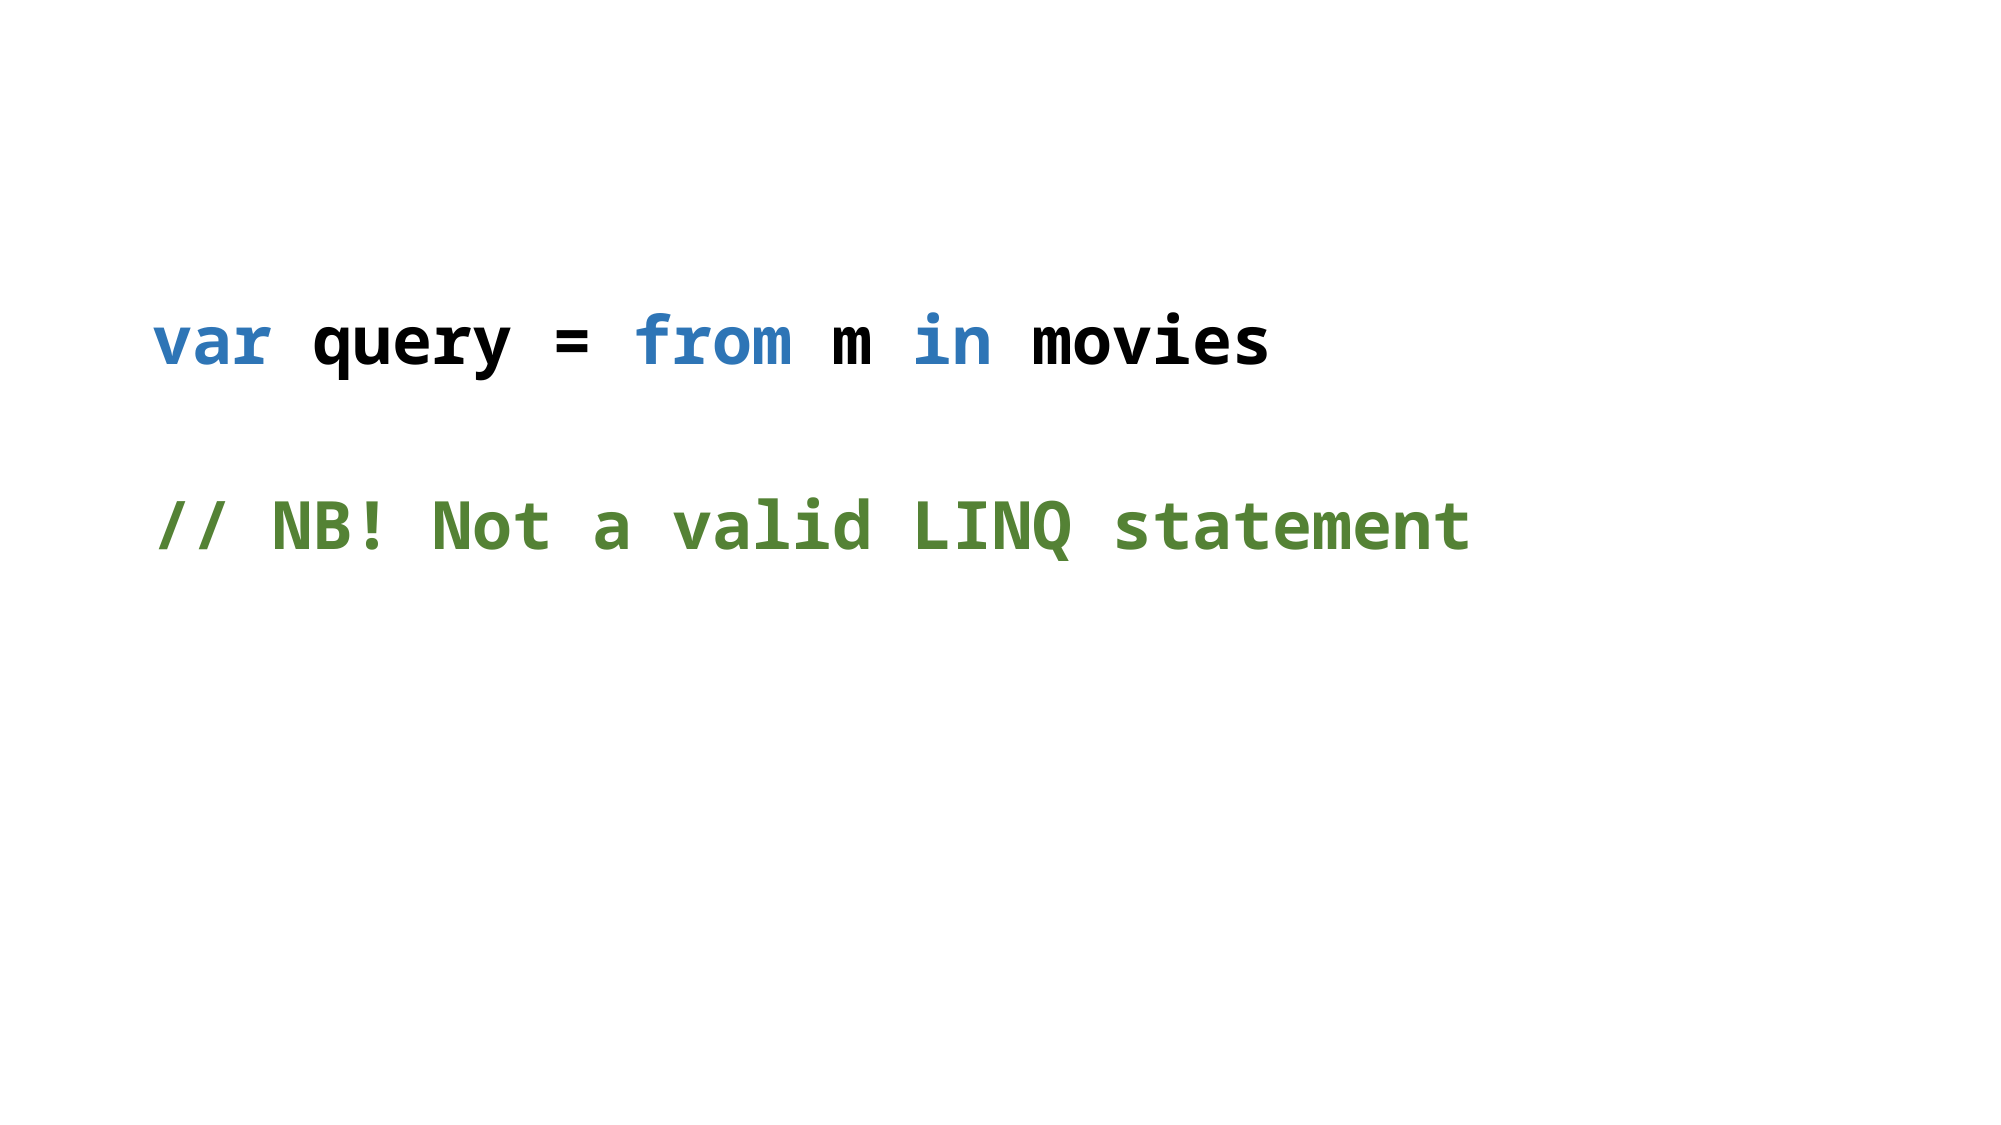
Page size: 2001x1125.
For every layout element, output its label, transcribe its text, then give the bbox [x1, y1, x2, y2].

list var query = from m in movies // NB! Not a valid LINQ statement [137, 299, 1863, 1014]
